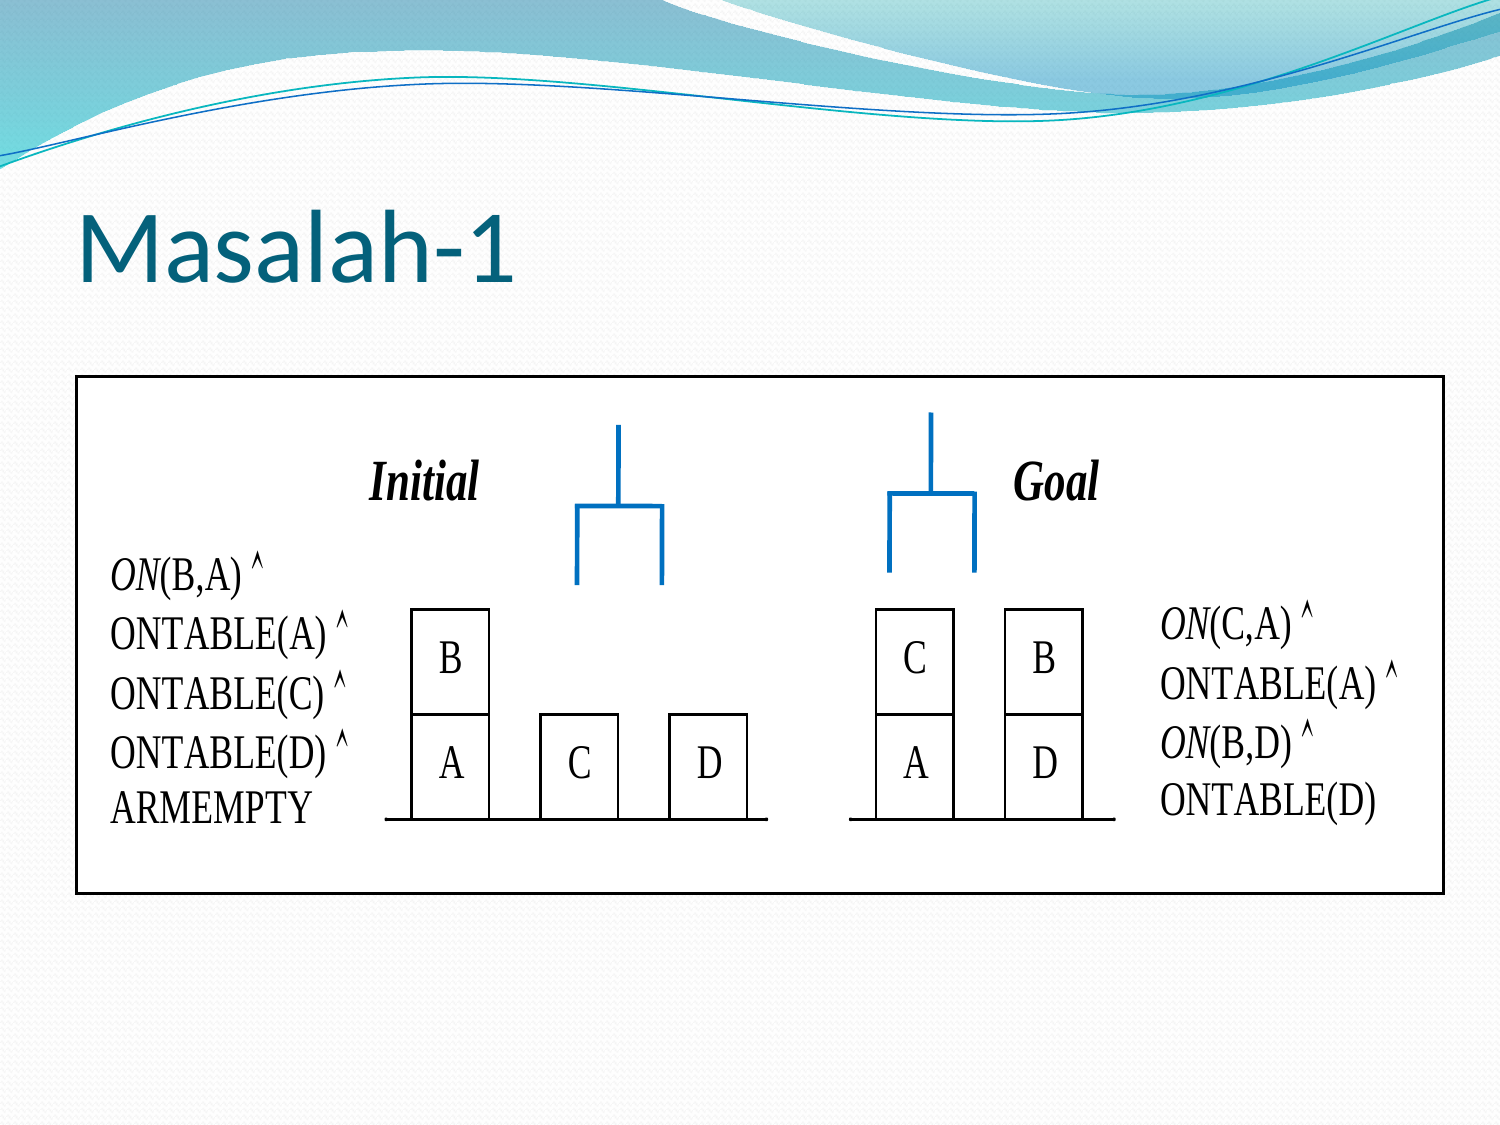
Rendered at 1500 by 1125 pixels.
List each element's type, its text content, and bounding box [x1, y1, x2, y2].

title Masalah-1 [74, 115, 1438, 304]
text_box [0, 0, 1500, 75]
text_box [74, 374, 1500, 901]
